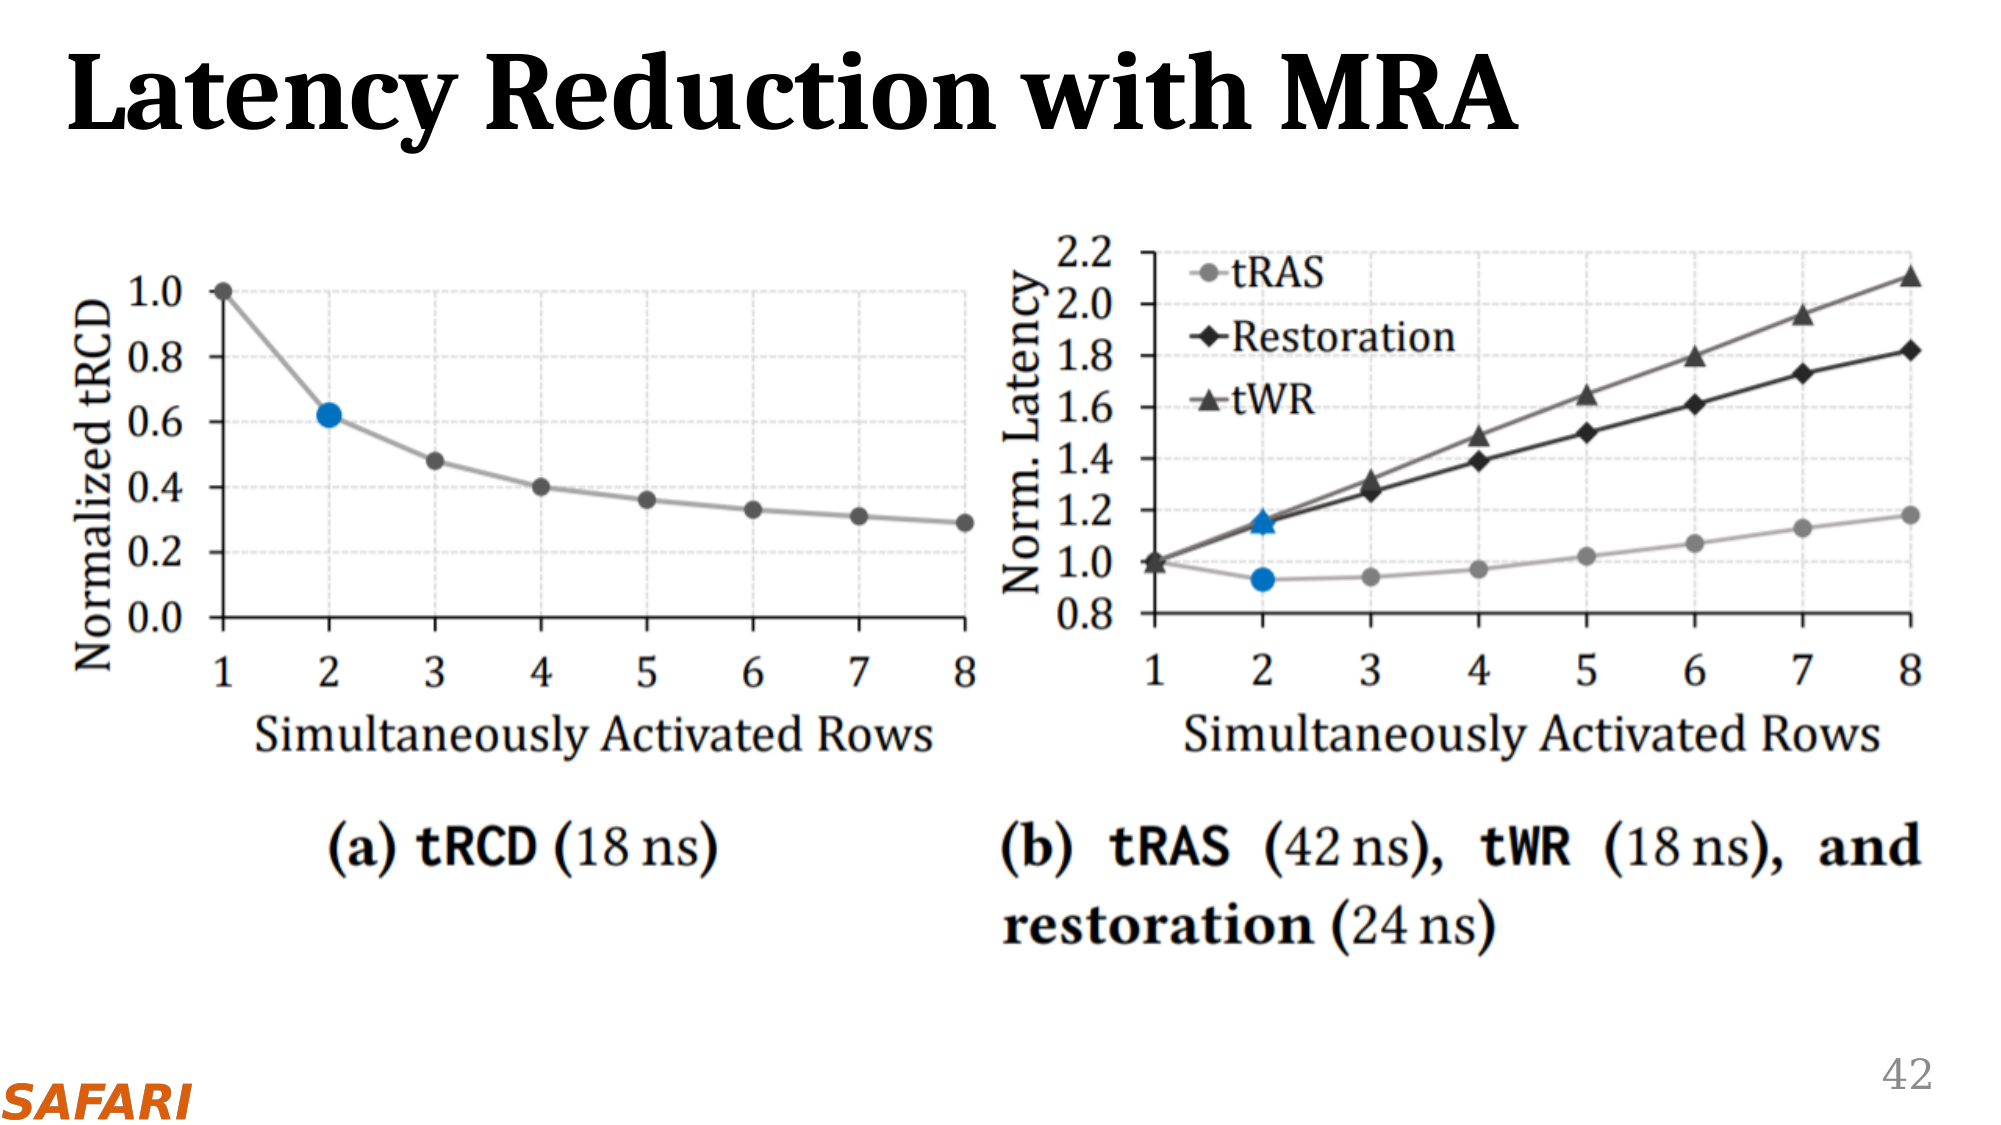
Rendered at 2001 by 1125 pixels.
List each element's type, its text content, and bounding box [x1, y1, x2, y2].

picture [2, 1083, 192, 1120]
title Latency Reduction with MRA [50, 24, 1950, 163]
picture [43, 221, 1957, 963]
